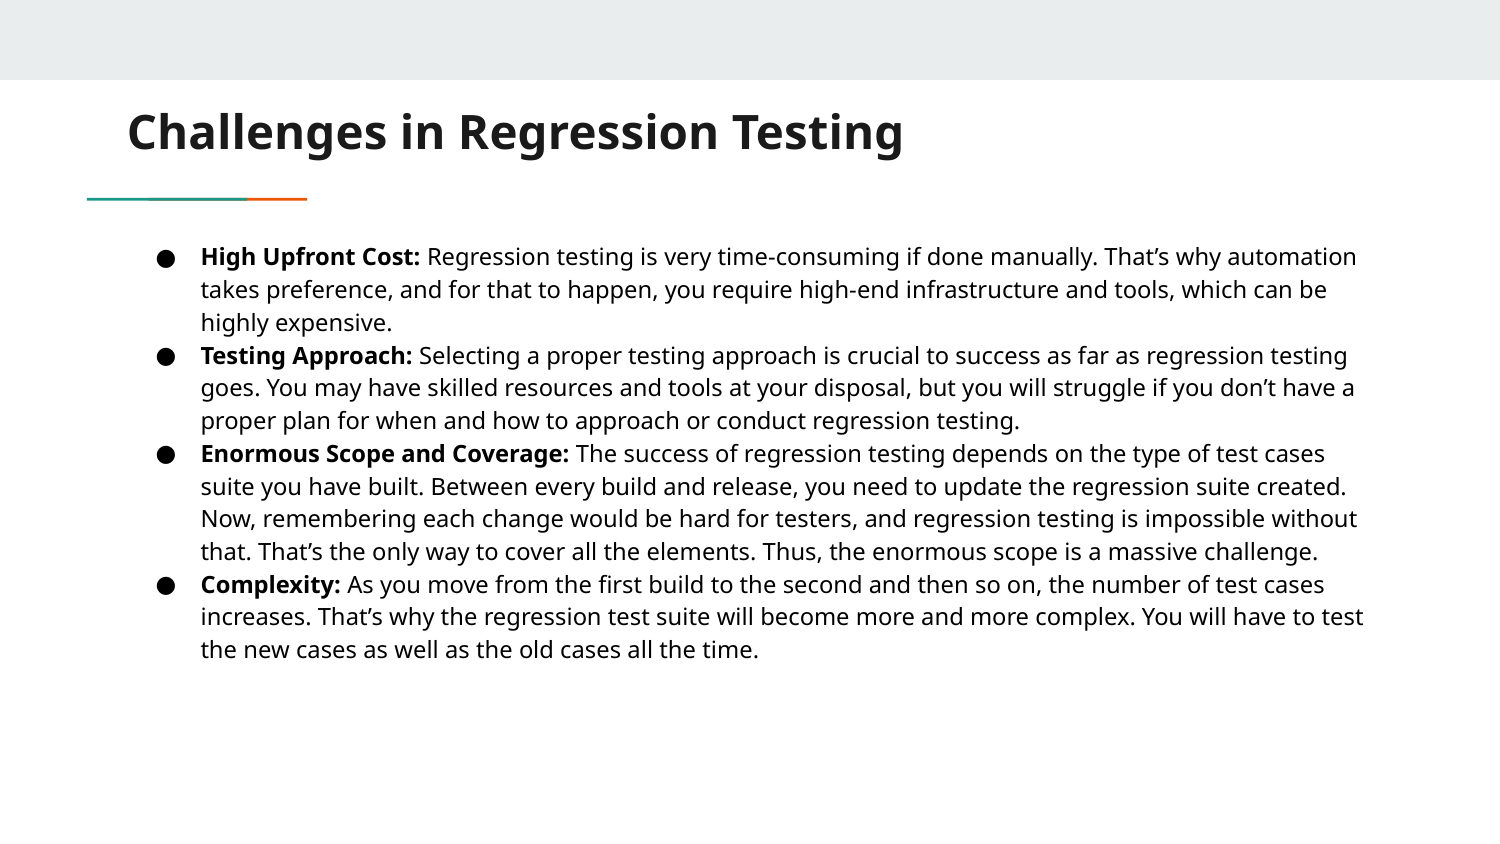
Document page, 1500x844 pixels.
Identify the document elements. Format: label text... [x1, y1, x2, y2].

list High Upfront Cost: Regression testing is very time-consuming if done manually. That’s why automation takes preference, and for that to happen, you require high-end infrastructure and tools, which can be highly expensive. Testing Approach: Selecting a proper testing approach is crucial to success as far as regression testing goes. You may have skilled resources and tools at your disposal, but you will struggle if you don’t have a proper plan for when and how to approach or conduct regression testing. Enormous Scope and Coverage: The success of regression testing depends on the type of test cases suite you have built. Between every build and release, you need to update the regression suite created. Now, remembering each change would be hard for testers, and regression testing is impossible without that. That’s the only way to cover all the elements. Thus, the enormous scope is a massive challenge. Complexity: As you move from the first build to the second and then so on, the number of test cases increases. That’s why the regression test suite will become more and more complex. You will have to test the new cases as well as the old cases all the time. [119, 222, 1381, 712]
title Challenges in Regression Testing [111, 86, 1374, 175]
